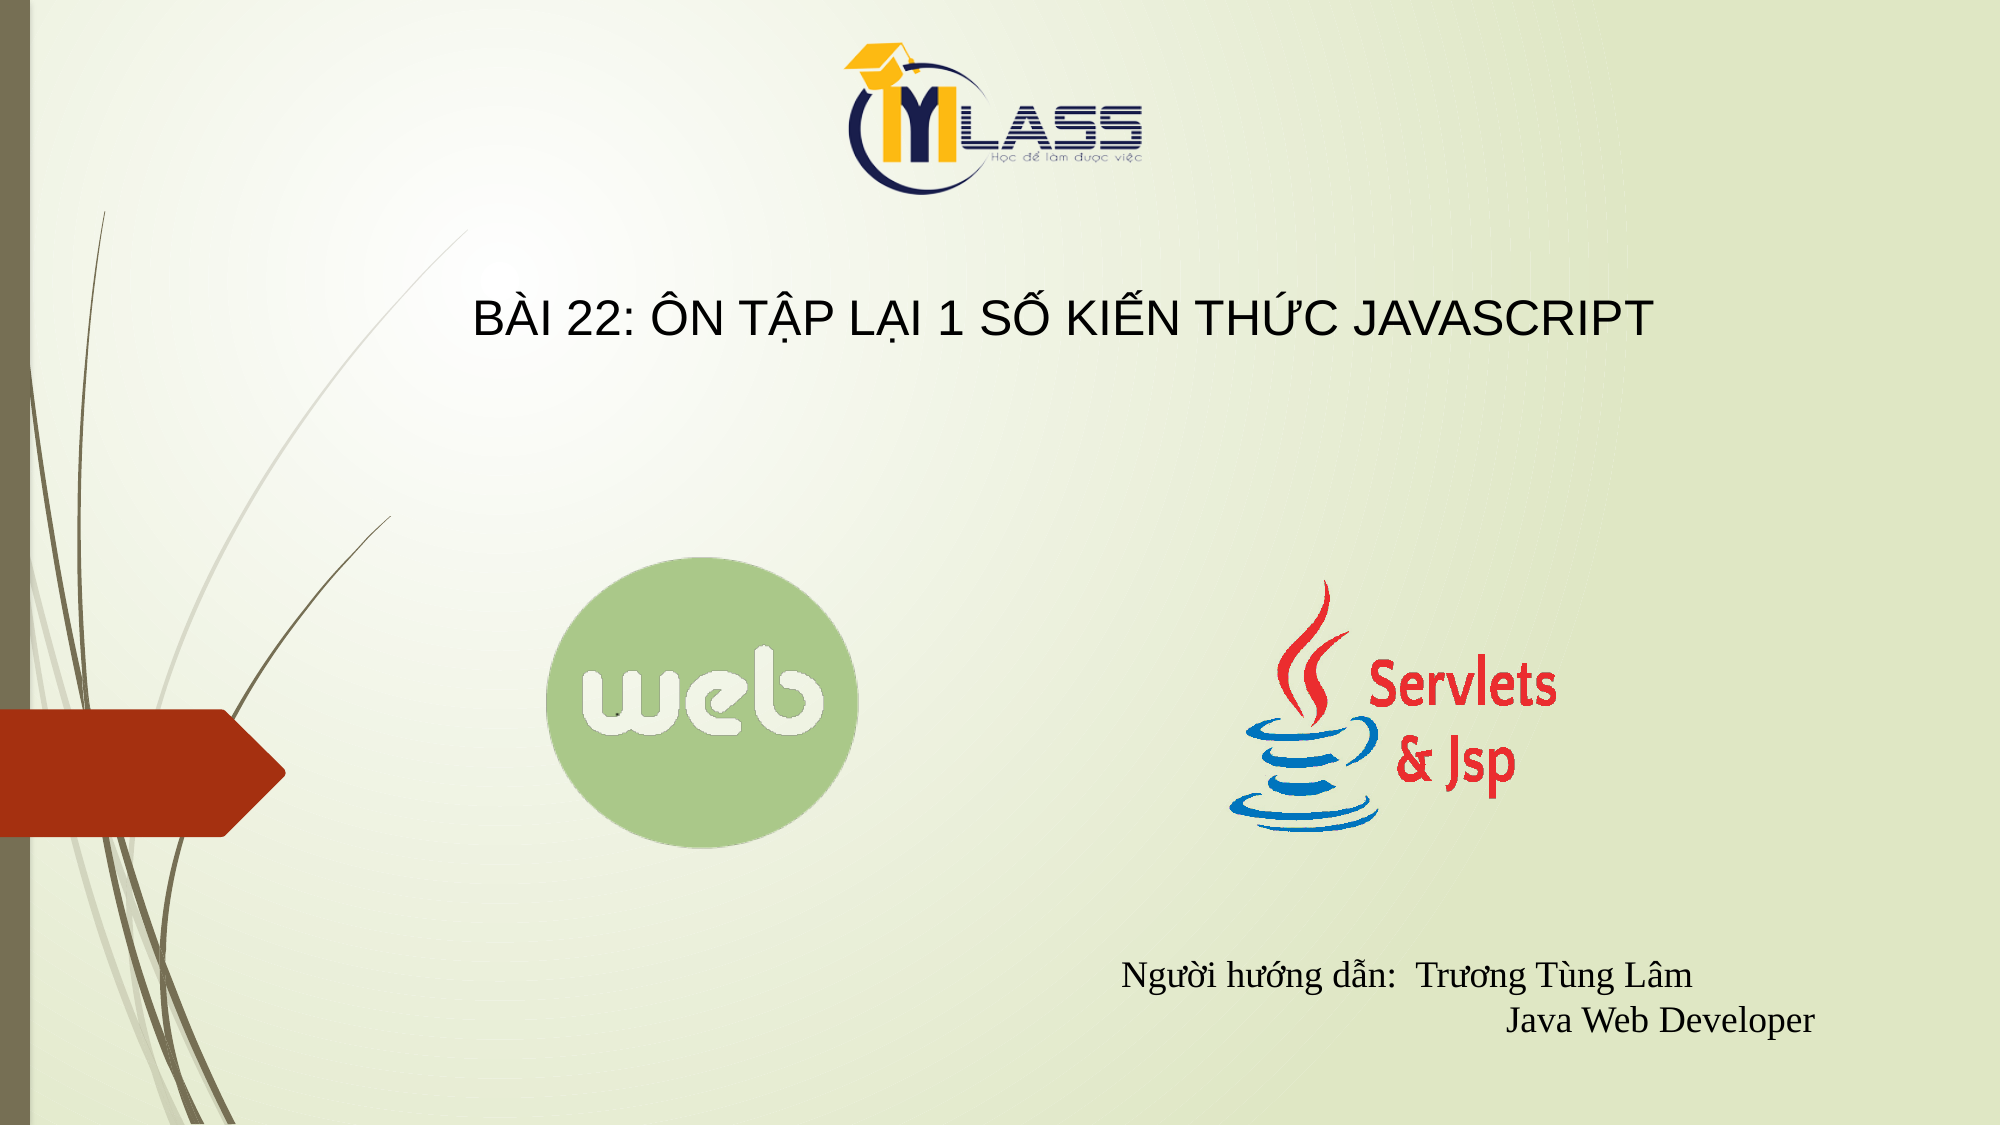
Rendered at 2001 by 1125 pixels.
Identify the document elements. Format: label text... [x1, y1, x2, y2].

picture [544, 553, 860, 852]
picture [842, 42, 1142, 195]
picture [1199, 562, 1583, 860]
text_box BÀI 22: ÔN TẬP LẠI 1 SỐ KIẾN THỨC JAVASCRIPT [458, 277, 1696, 353]
text_box Người hướng dẫn: Trương Tùng Lâm Java Web Developer [1106, 942, 1876, 1048]
